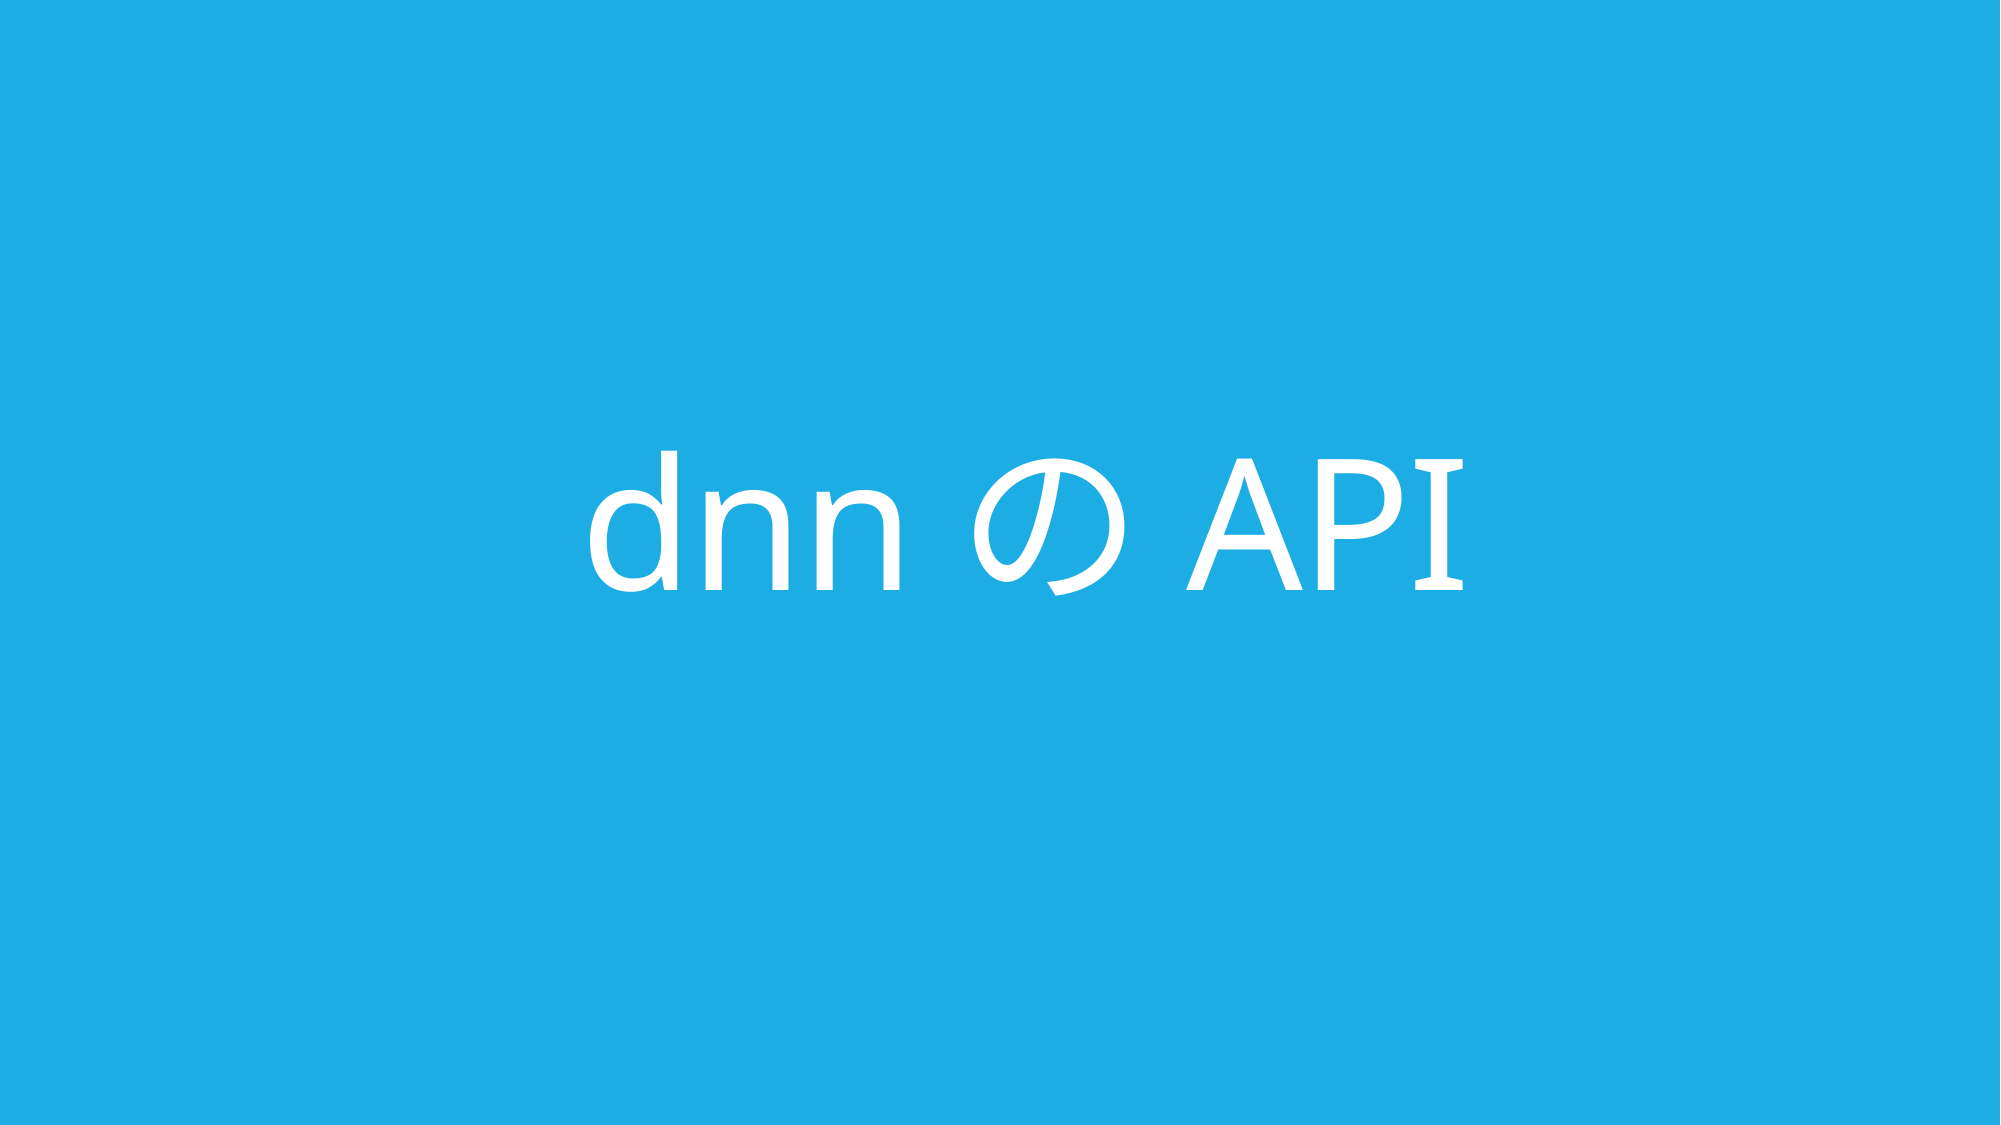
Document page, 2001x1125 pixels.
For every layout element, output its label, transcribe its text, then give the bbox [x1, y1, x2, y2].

title dnnのAPI [99, 391, 1952, 633]
